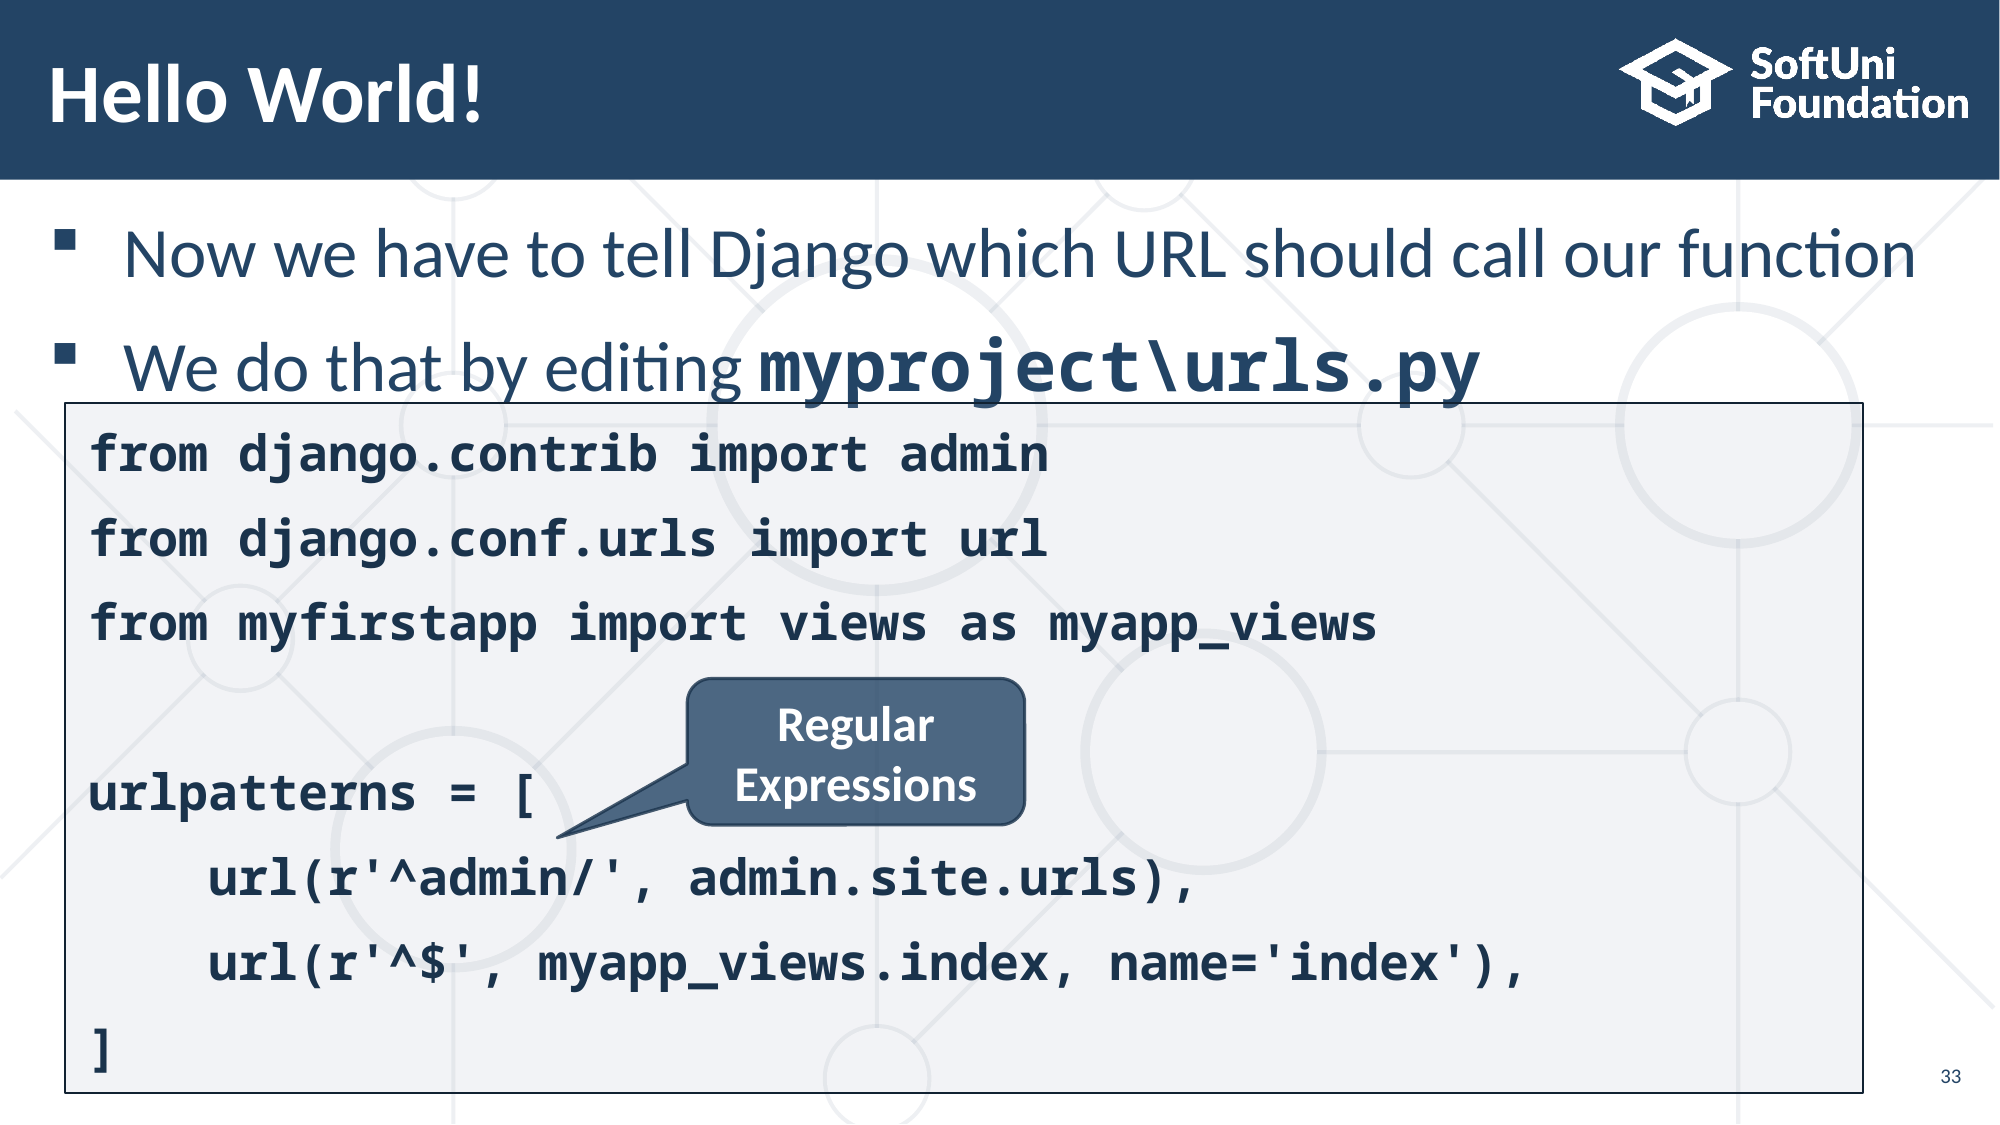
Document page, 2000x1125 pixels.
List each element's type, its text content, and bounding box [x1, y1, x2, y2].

title Hello World! [31, 16, 1591, 162]
picture [1618, 38, 1968, 126]
text_box from django.contrib import admin from django.conf.urls import url from myfirstapp import views as myapp_views urlpatterns = [ url(r'^admin/', admin.site.urls), url(r'^$', myapp_views.index, name='index'), ] [65, 403, 1863, 1094]
text_box Regular Expressions [555, 676, 1027, 840]
slide_number 33 [1896, 1049, 1968, 1101]
list Now we have to tell Django which URL should call our function We do that by editing myproject\urls.py [31, 196, 1970, 1050]
